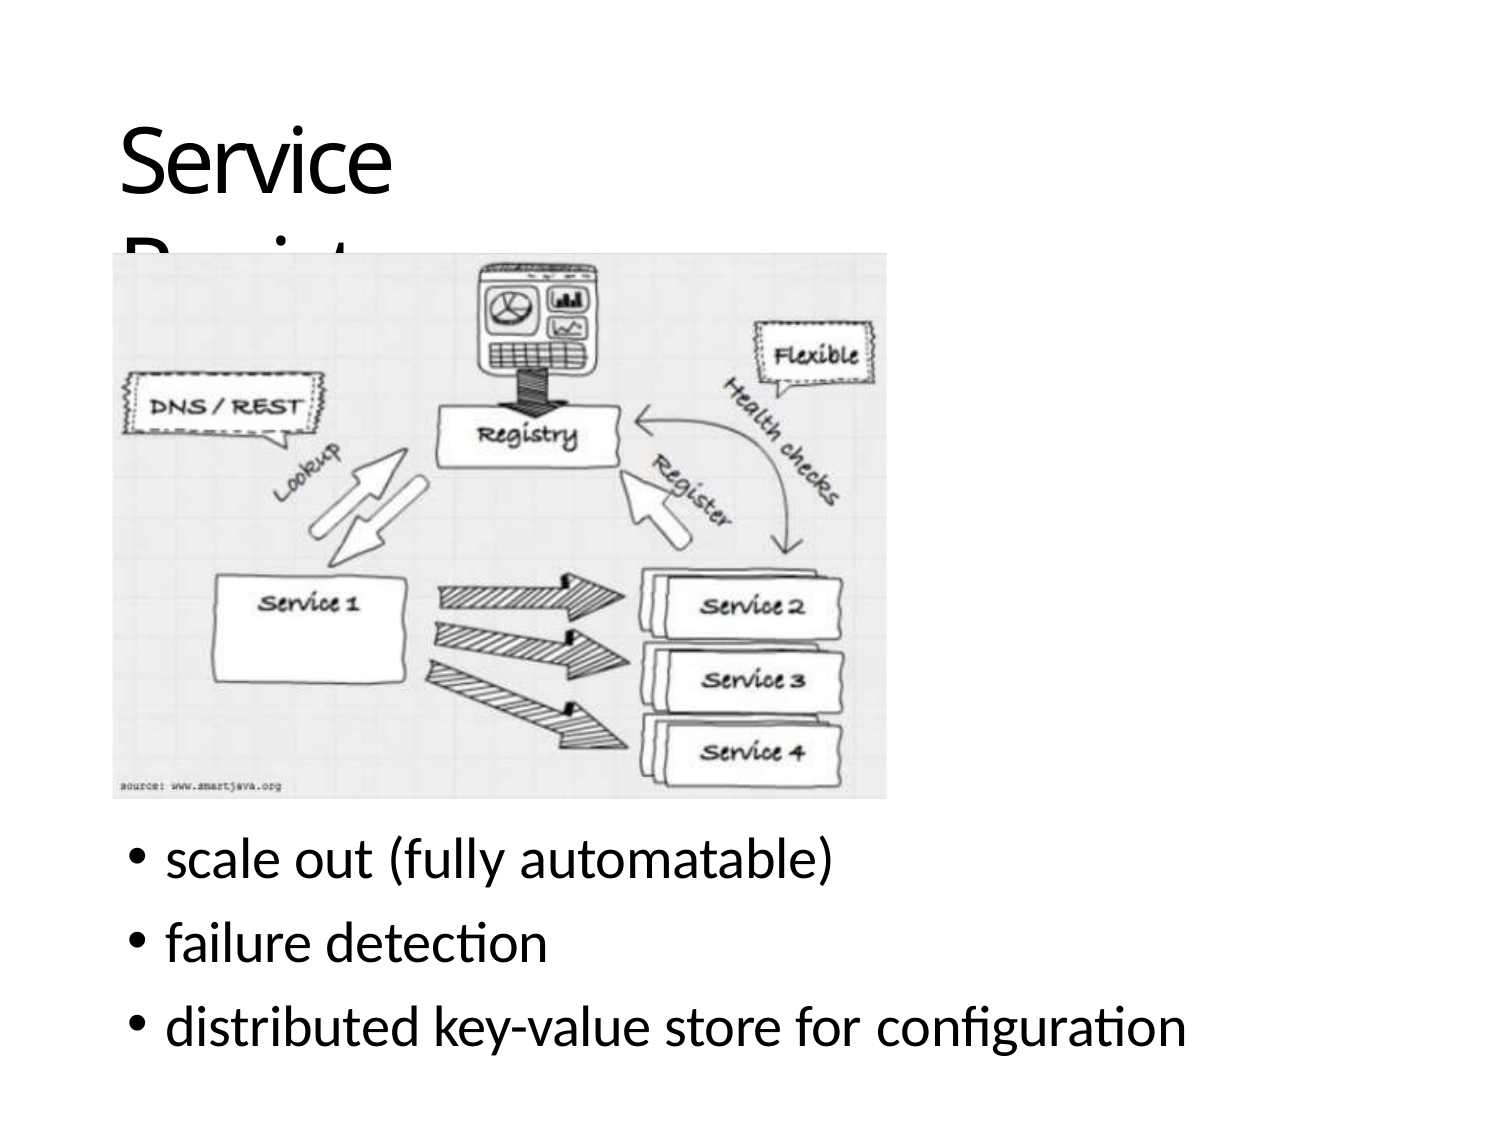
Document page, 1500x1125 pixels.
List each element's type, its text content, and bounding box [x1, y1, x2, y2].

title Service Registry [116, 100, 699, 253]
text_box [112, 253, 887, 799]
text_box scale out (fully automatable) failure detection distributed key-value store for configuration [125, 804, 1207, 1058]
